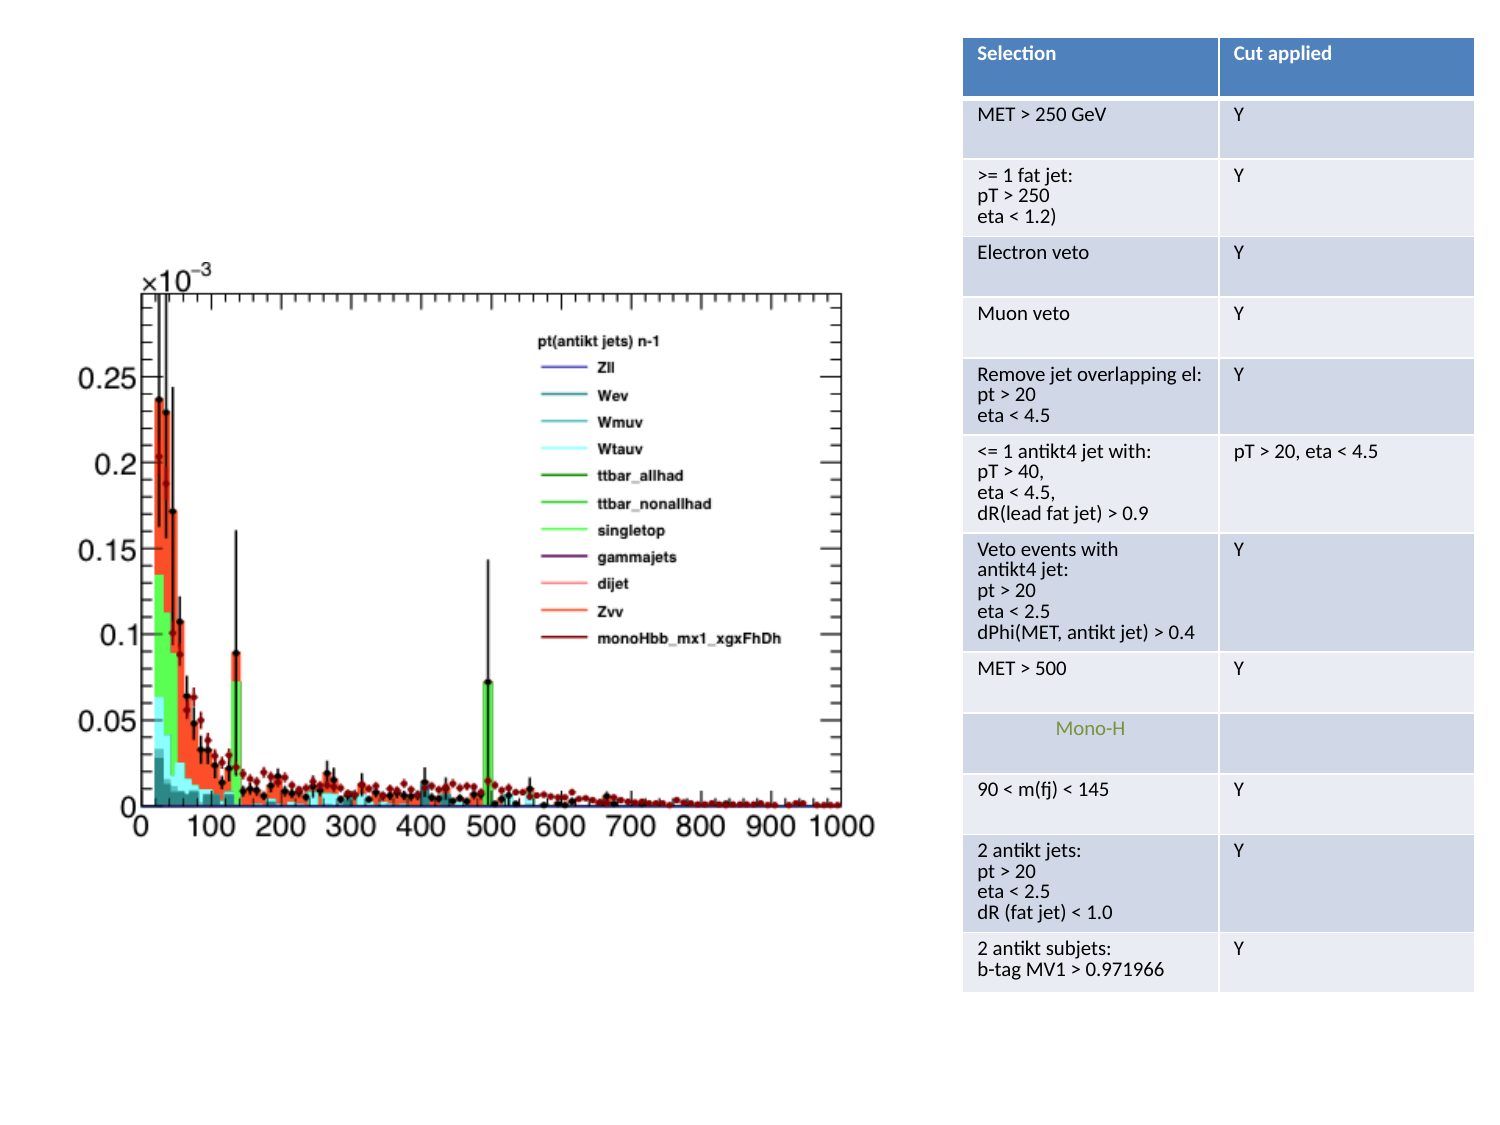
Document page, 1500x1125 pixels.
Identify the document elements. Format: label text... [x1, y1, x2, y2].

table_cell Remove jet overlapping el: pt > 20 eta < 4.5 [963, 359, 1218, 434]
table_cell Y [1220, 653, 1474, 712]
table_cell 2 antikt subjets: b-tag MV1 > 0.971966 [963, 933, 1218, 992]
table_cell 90 < m(fj) < 145 [963, 775, 1218, 834]
table_cell >= 1 fat jet: pT > 250 eta < 1.2) [963, 160, 1218, 236]
table_cell <= 1 antikt4 jet with: pT > 40, eta < 4.5, dR(lead fat jet) > 0.9 [963, 436, 1218, 532]
table_cell Veto events with antikt4 jet: pt > 20 eta < 2.5 dPhi(MET, antikt jet) > 0.4 [963, 534, 1218, 651]
table_cell Mono-H [963, 714, 1218, 773]
table_cell MET > 250 GeV [963, 101, 1218, 158]
table_header Cut applied [1220, 38, 1474, 96]
table_cell Y [1220, 359, 1474, 434]
table_header Selection [963, 38, 1218, 96]
table_cell Y [1220, 237, 1474, 296]
table_cell MET > 500 [963, 653, 1218, 712]
table_cell Y [1220, 298, 1474, 357]
table_cell 2 antikt jets: pt > 20 eta < 2.5 dR (fat jet) < 1.0 [963, 835, 1218, 932]
table_cell [1220, 714, 1474, 773]
table_cell Y [1220, 160, 1474, 236]
table_cell Y [1220, 101, 1474, 158]
table_cell Muon veto [963, 298, 1218, 357]
table_cell Y [1220, 534, 1474, 651]
table_cell Y [1220, 933, 1474, 992]
table_cell pT > 20, eta < 4.5 [1220, 436, 1474, 532]
picture [0, 262, 887, 910]
table_cell Y [1220, 835, 1474, 932]
table_cell Electron veto [963, 237, 1218, 296]
table_cell Y [1220, 775, 1474, 834]
